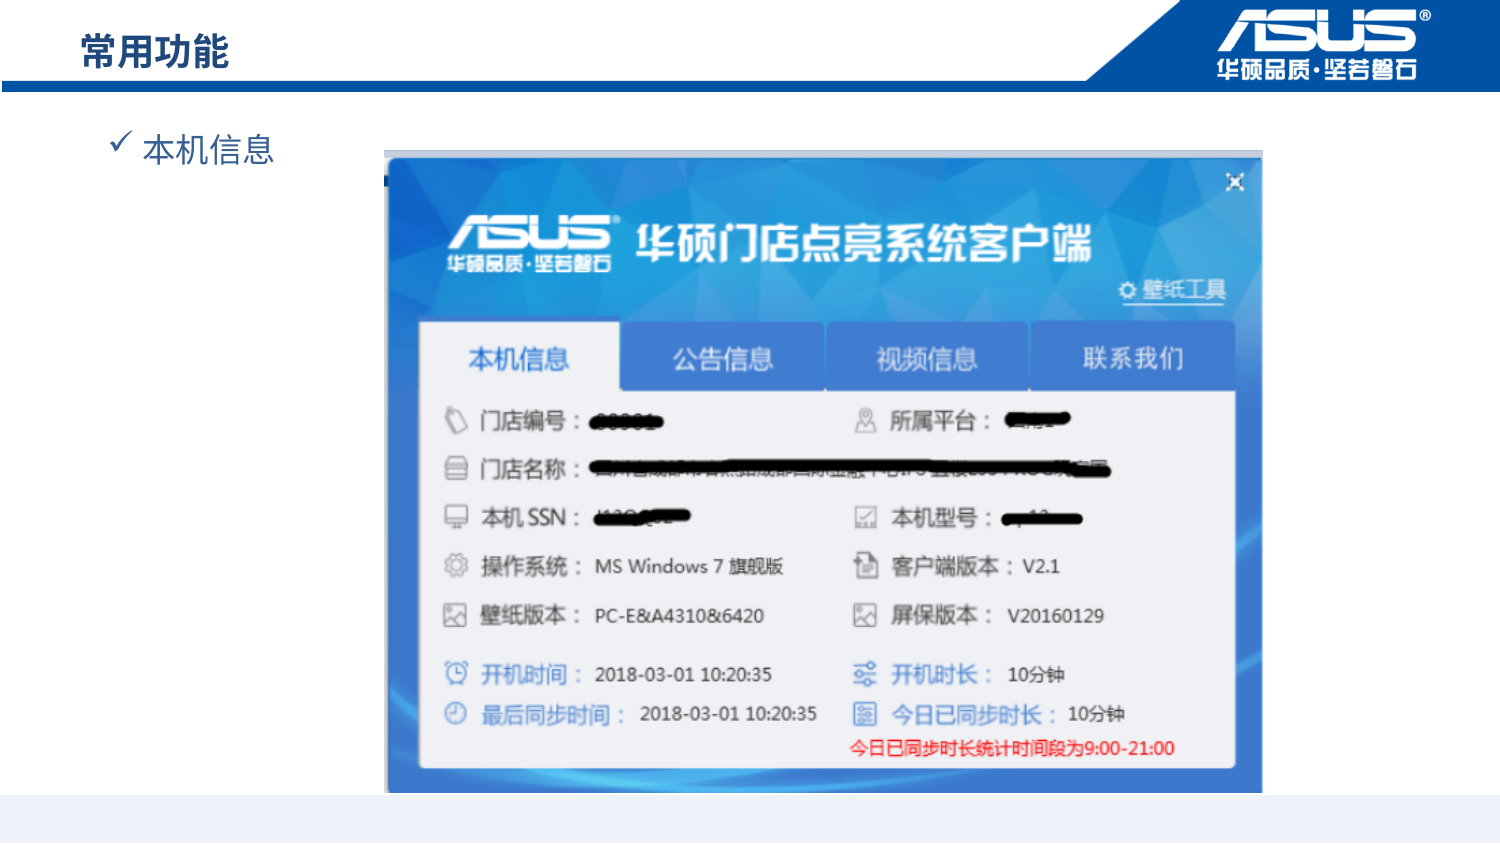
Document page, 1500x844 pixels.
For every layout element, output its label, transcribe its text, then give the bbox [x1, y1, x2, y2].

title 常用功能 [64, 20, 1069, 66]
picture [0, 795, 1500, 843]
picture [0, 0, 1500, 92]
picture [384, 149, 1264, 793]
text_box 本机信息 [53, 121, 1376, 177]
